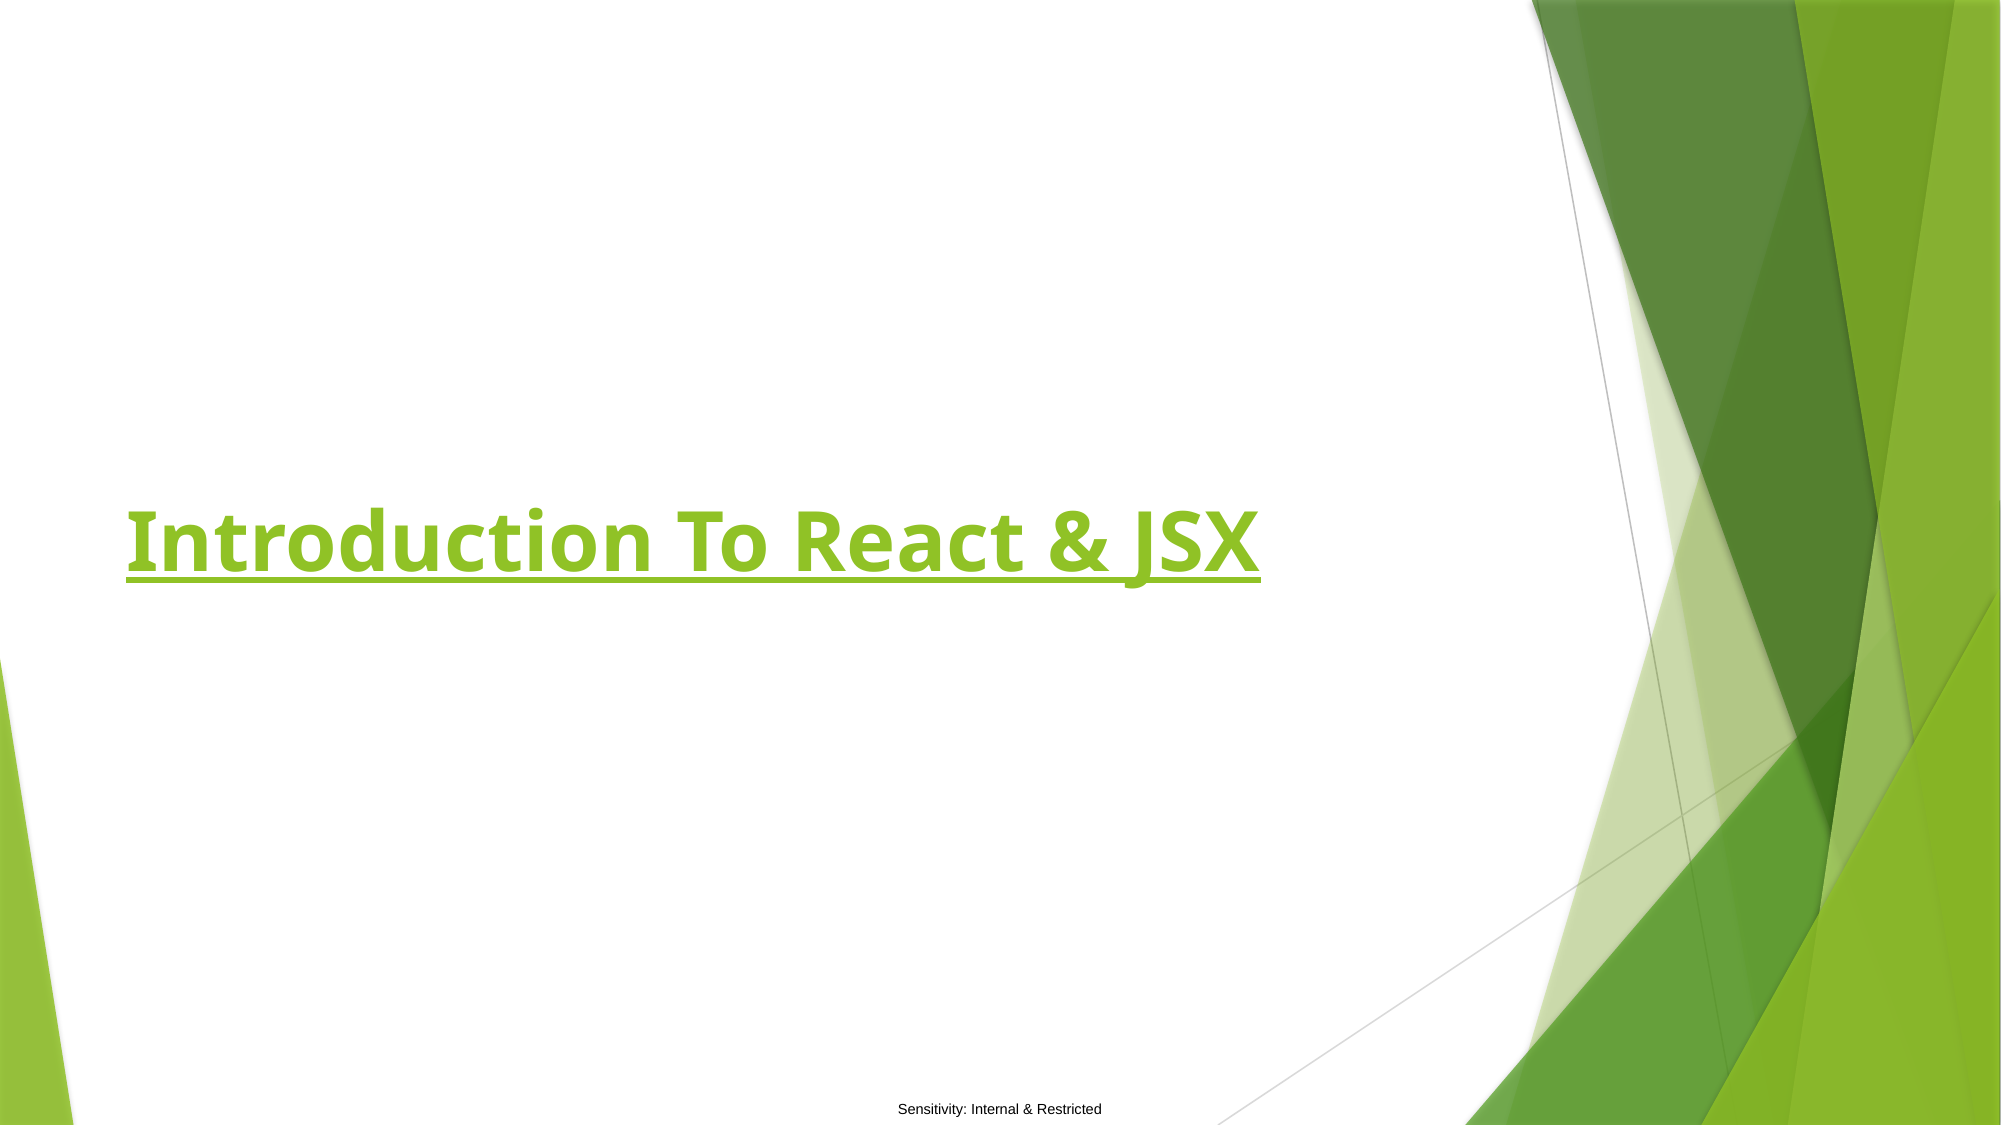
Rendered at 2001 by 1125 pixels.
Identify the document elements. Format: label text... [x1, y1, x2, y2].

title Introduction To React & JSX [111, 443, 1522, 596]
